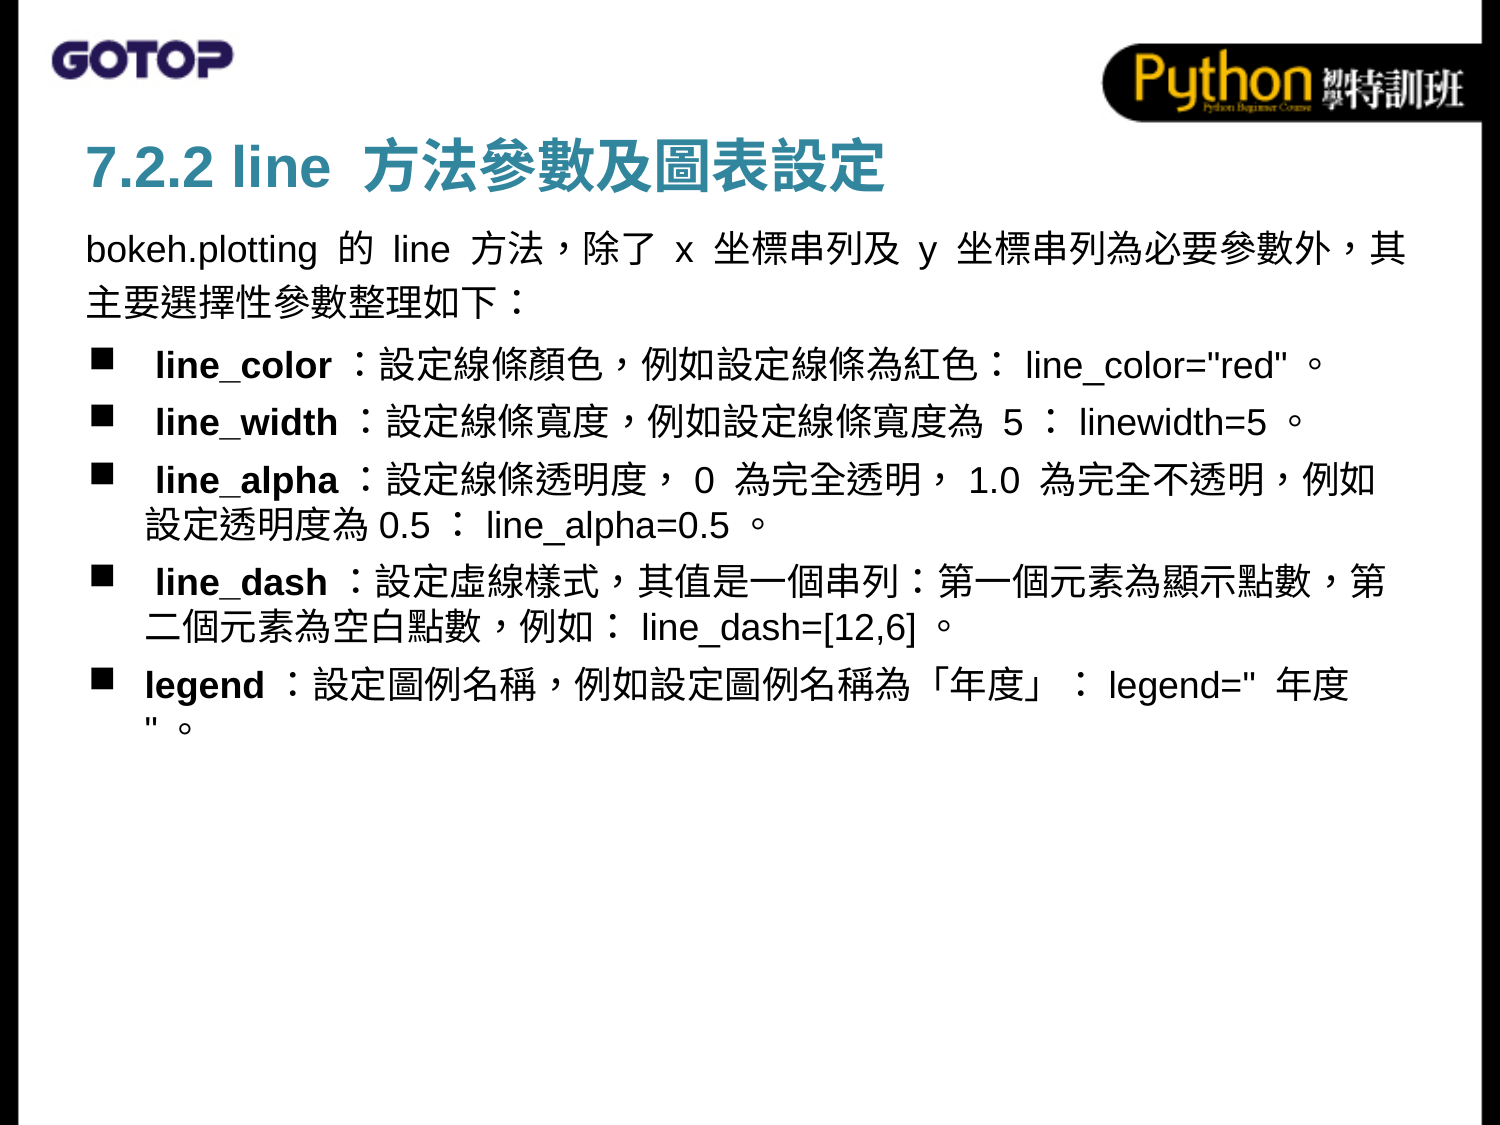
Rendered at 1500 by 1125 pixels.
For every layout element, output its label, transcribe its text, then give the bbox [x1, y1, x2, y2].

list 7.2.2 line 方法參數及圖表設定 bokeh.plotting 的 line 方法，除了 x 坐標串列及 y 坐標串列為必要參數外，其主要選擇性參數整理如下： line_color：設定線條顏色，例如設定線條為紅色：line_color="red"。 line_width：設定線條寬度，例如設定線條寬度為 5：linewidth=5。 line_alpha：設定線條透明度，0 為完全透明，1.0 為完全不透明，例如設定透明度為0.5：line_alpha=0.5。 line_dash：設定虛線樣式，其值是一個串列：第一個元素為顯示點數，第二個元素為空白點數，例如：line_dash=[12,6]。 legend：設定圖例名稱，例如設定圖例名稱為「年度」：legend=" 年度 "。 [70, 121, 1430, 1067]
picture [0, 0, 1500, 1125]
